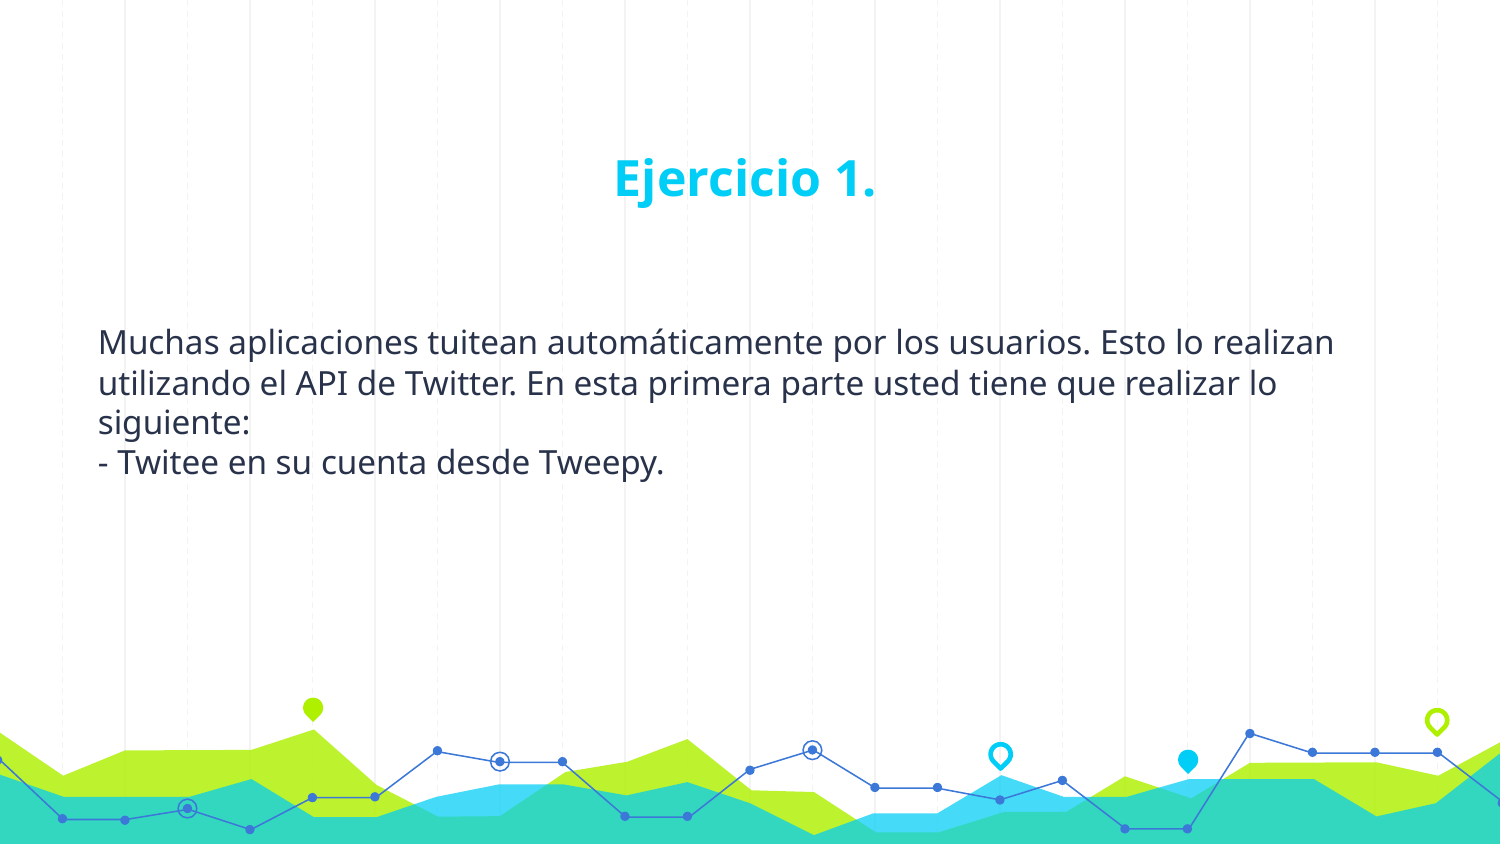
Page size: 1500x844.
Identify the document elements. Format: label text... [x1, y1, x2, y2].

list Muchas aplicaciones tuitean automáticamente por los usuarios. Esto lo realizan utilizando el API de Twitter. En esta primera parte usted tiene que realizar lo siguiente: - Twitee en su cuenta desde Tweepy. [82, 266, 1409, 808]
title Ejercicio 1. [171, 103, 1320, 222]
